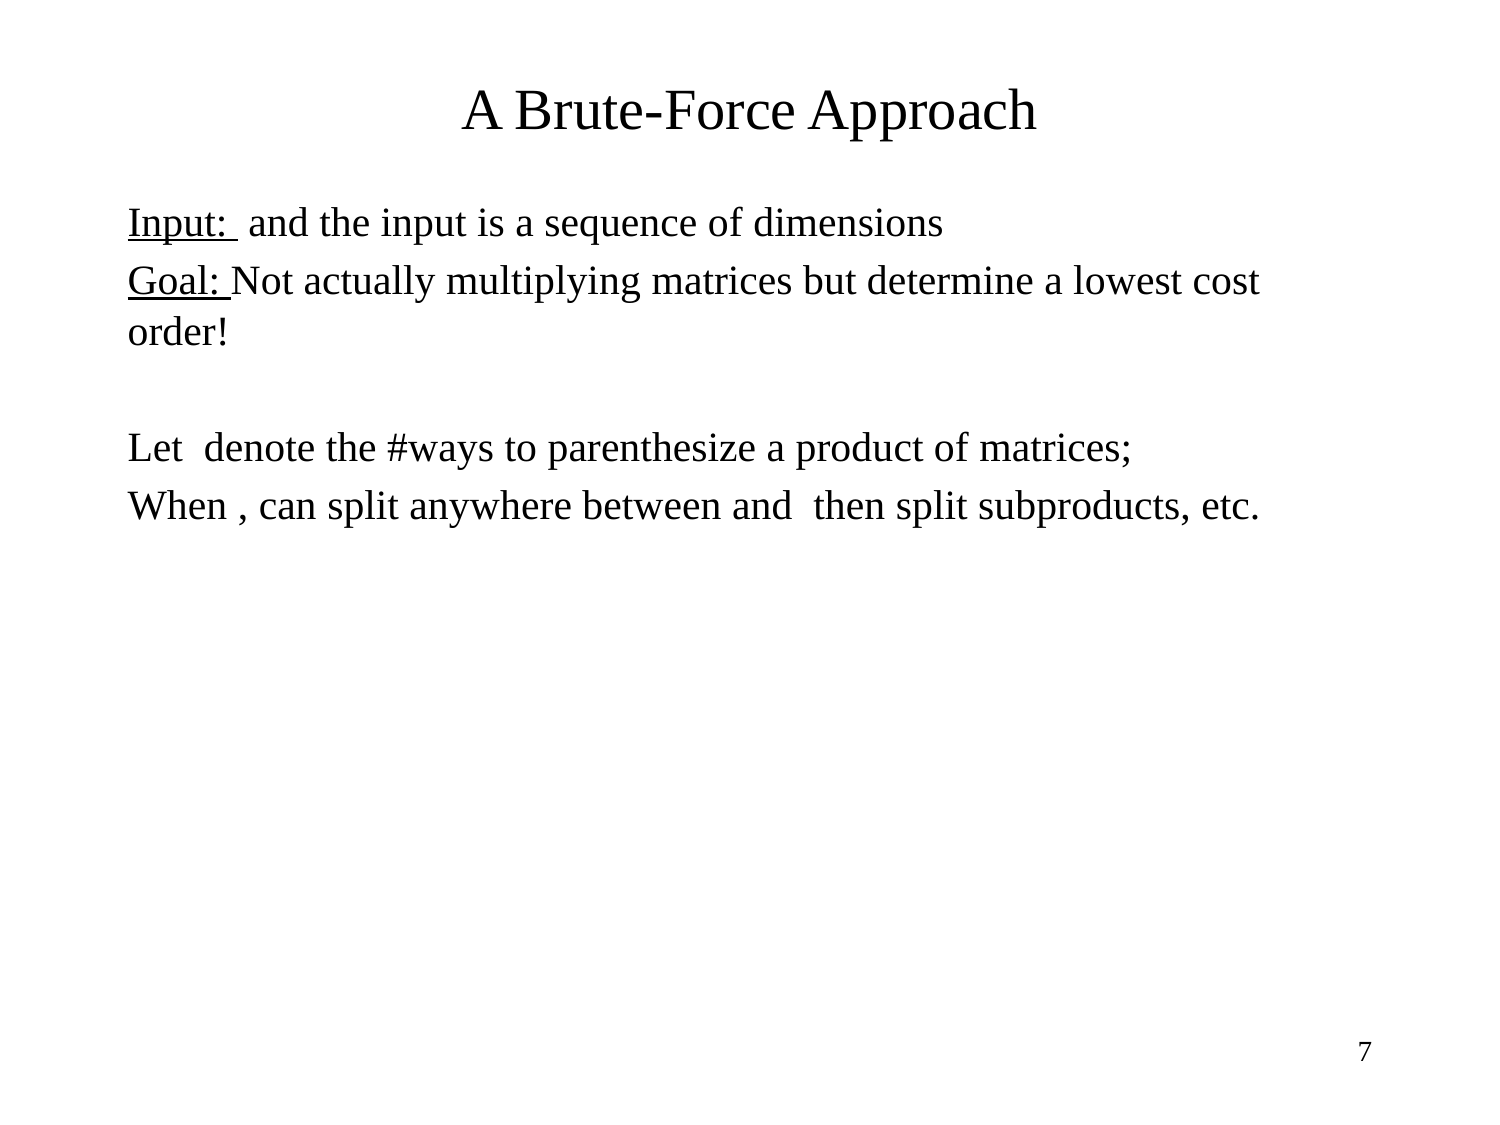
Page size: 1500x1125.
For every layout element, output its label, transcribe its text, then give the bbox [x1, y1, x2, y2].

title A Brute-Force Approach [112, 62, 1388, 150]
slide_number 7 [1074, 1025, 1388, 1100]
